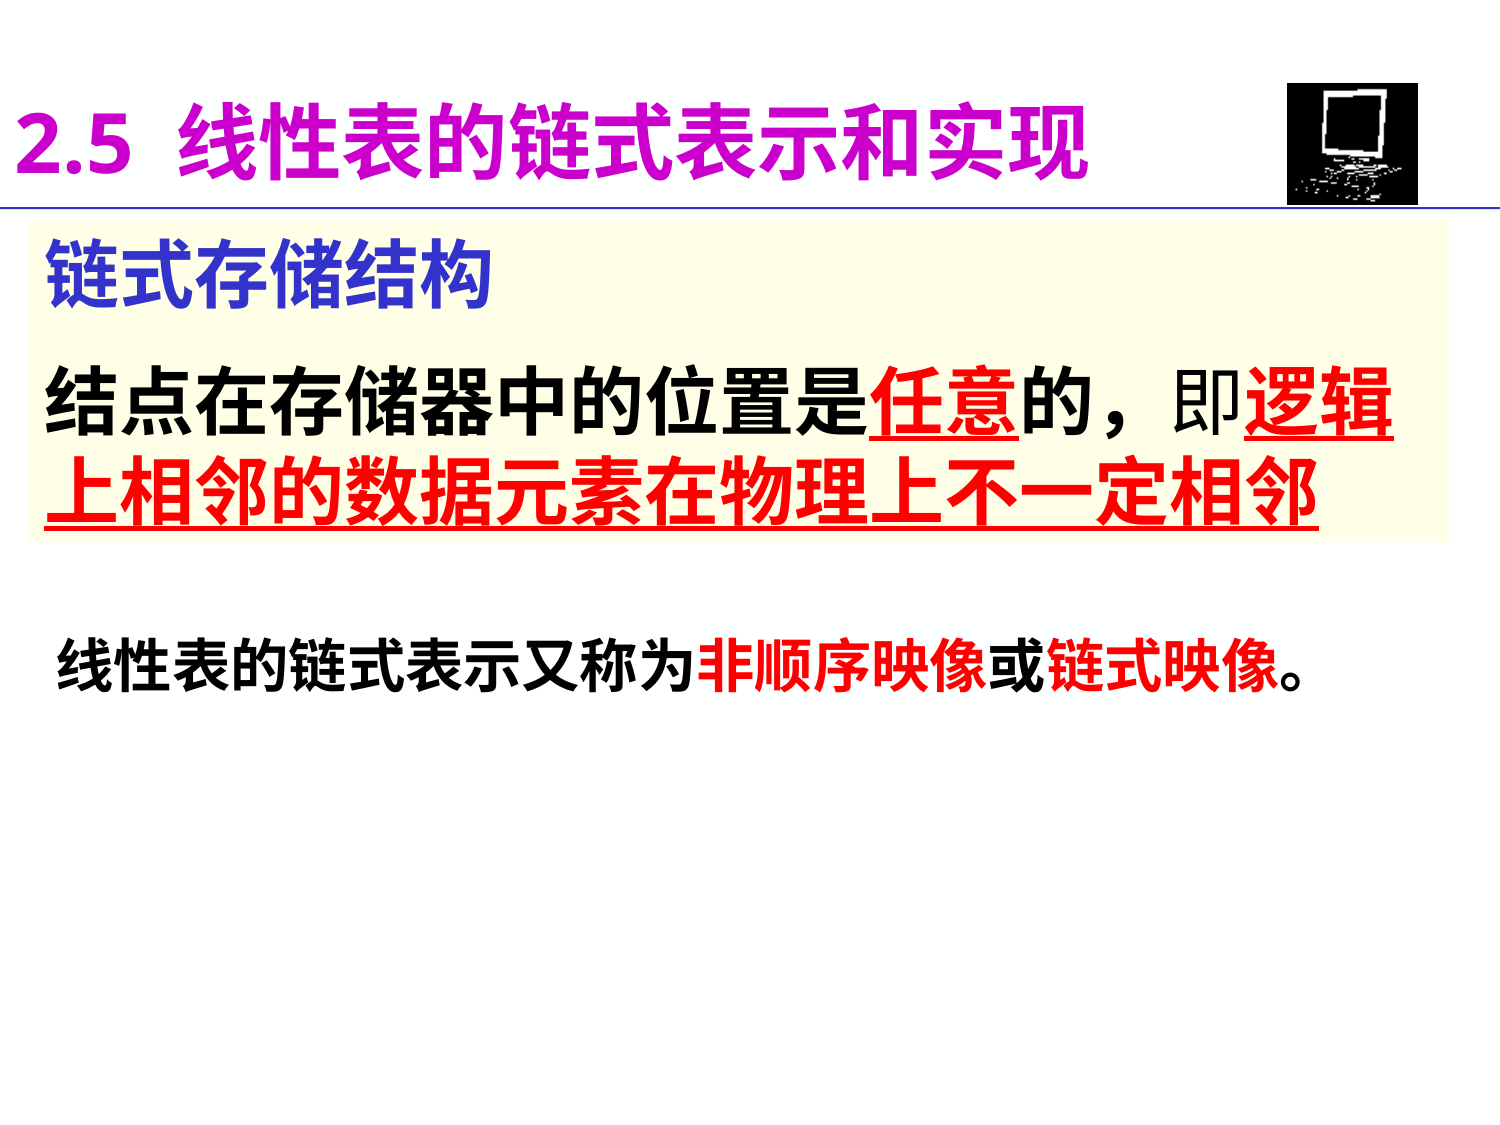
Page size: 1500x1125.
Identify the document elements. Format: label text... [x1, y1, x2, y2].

picture [1287, 83, 1422, 209]
text_box 2.5 线性表的链式表示和实现 [0, 83, 1285, 197]
text_box 线性表的链式表示又称为非顺序映像或链式映像。 [41, 621, 1425, 707]
text_box 链式存储结构 结点在存储器中的位置是任意的，即逻辑上相邻的数据元素在物理上不一定相邻 [29, 220, 1449, 543]
